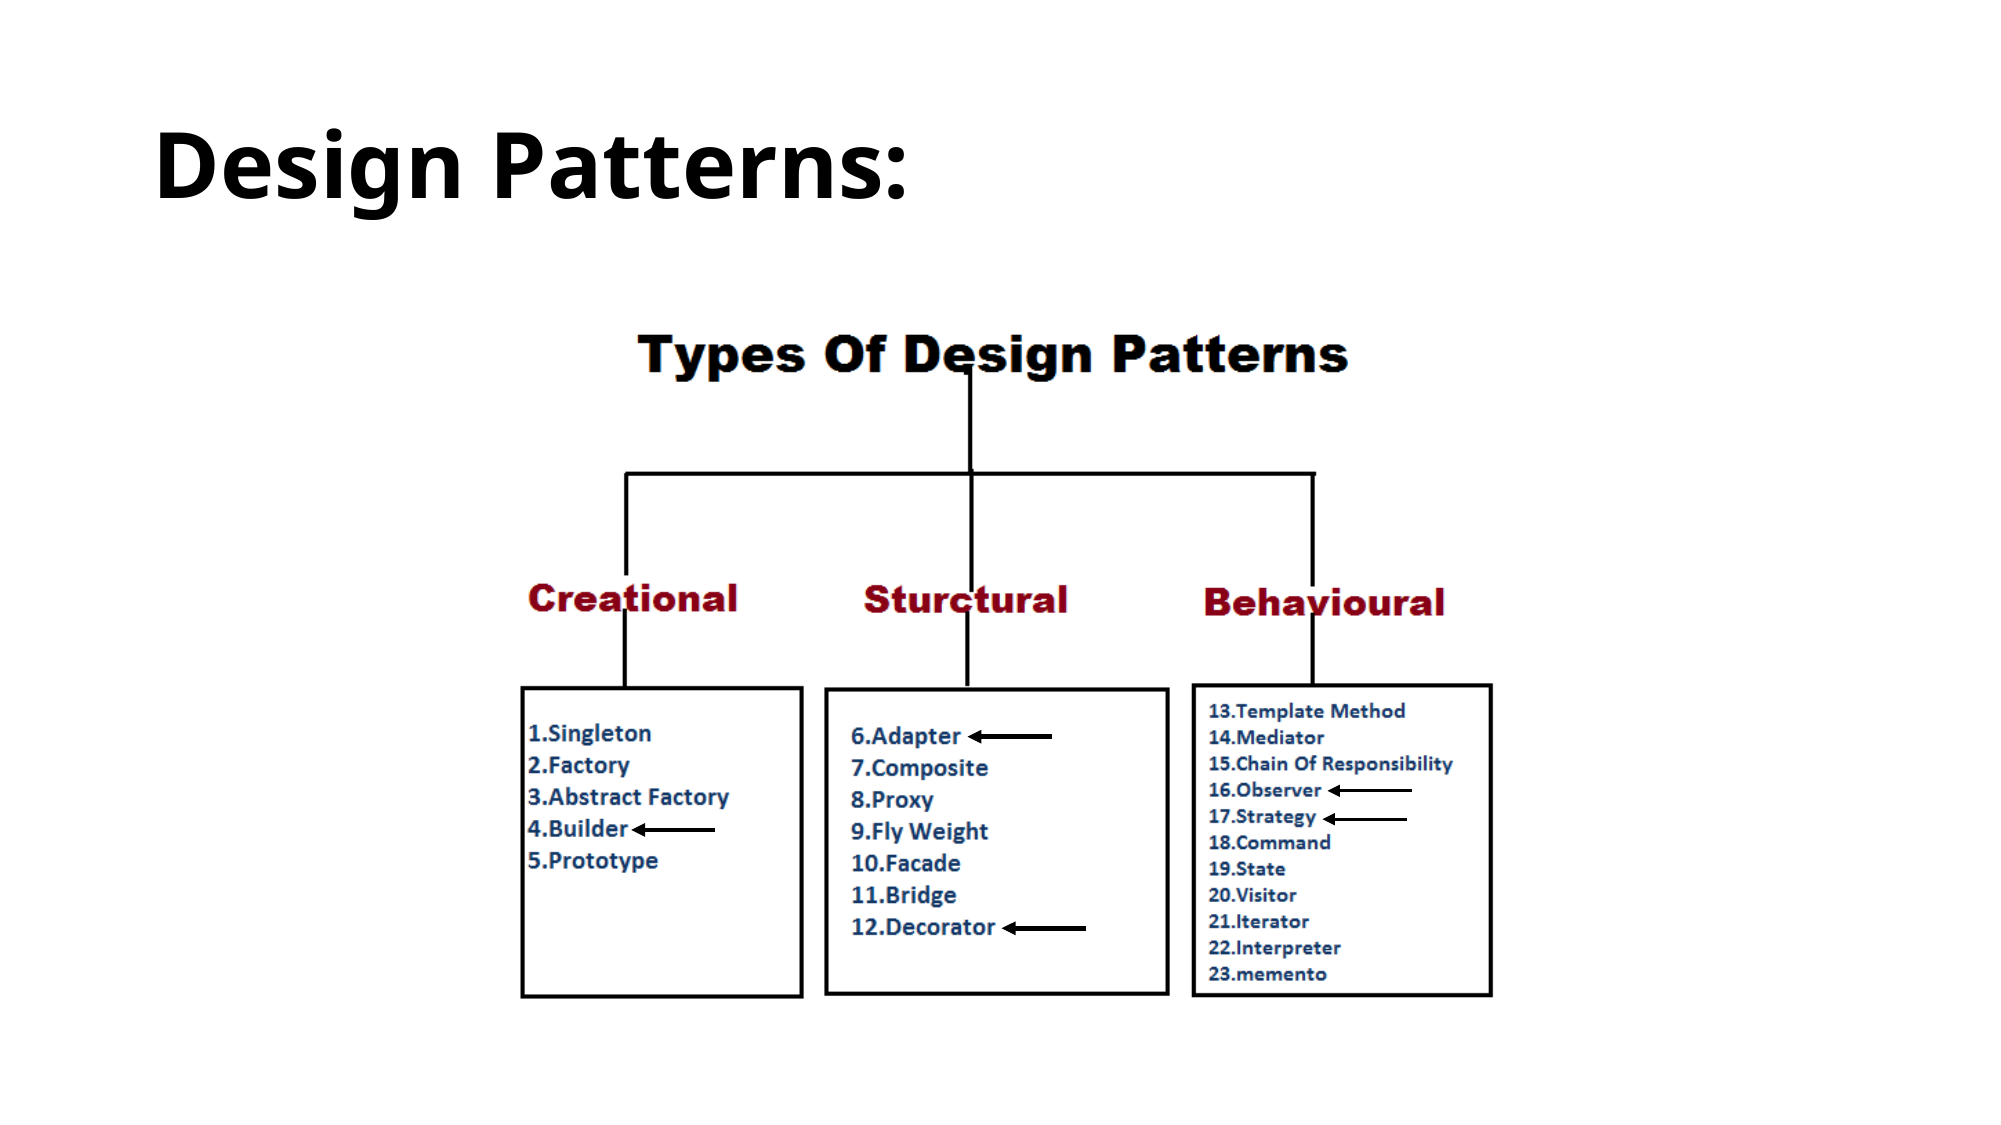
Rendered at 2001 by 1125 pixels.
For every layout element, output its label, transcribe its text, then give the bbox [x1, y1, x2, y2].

title Design Patterns: [137, 59, 1863, 278]
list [500, 299, 1500, 1014]
